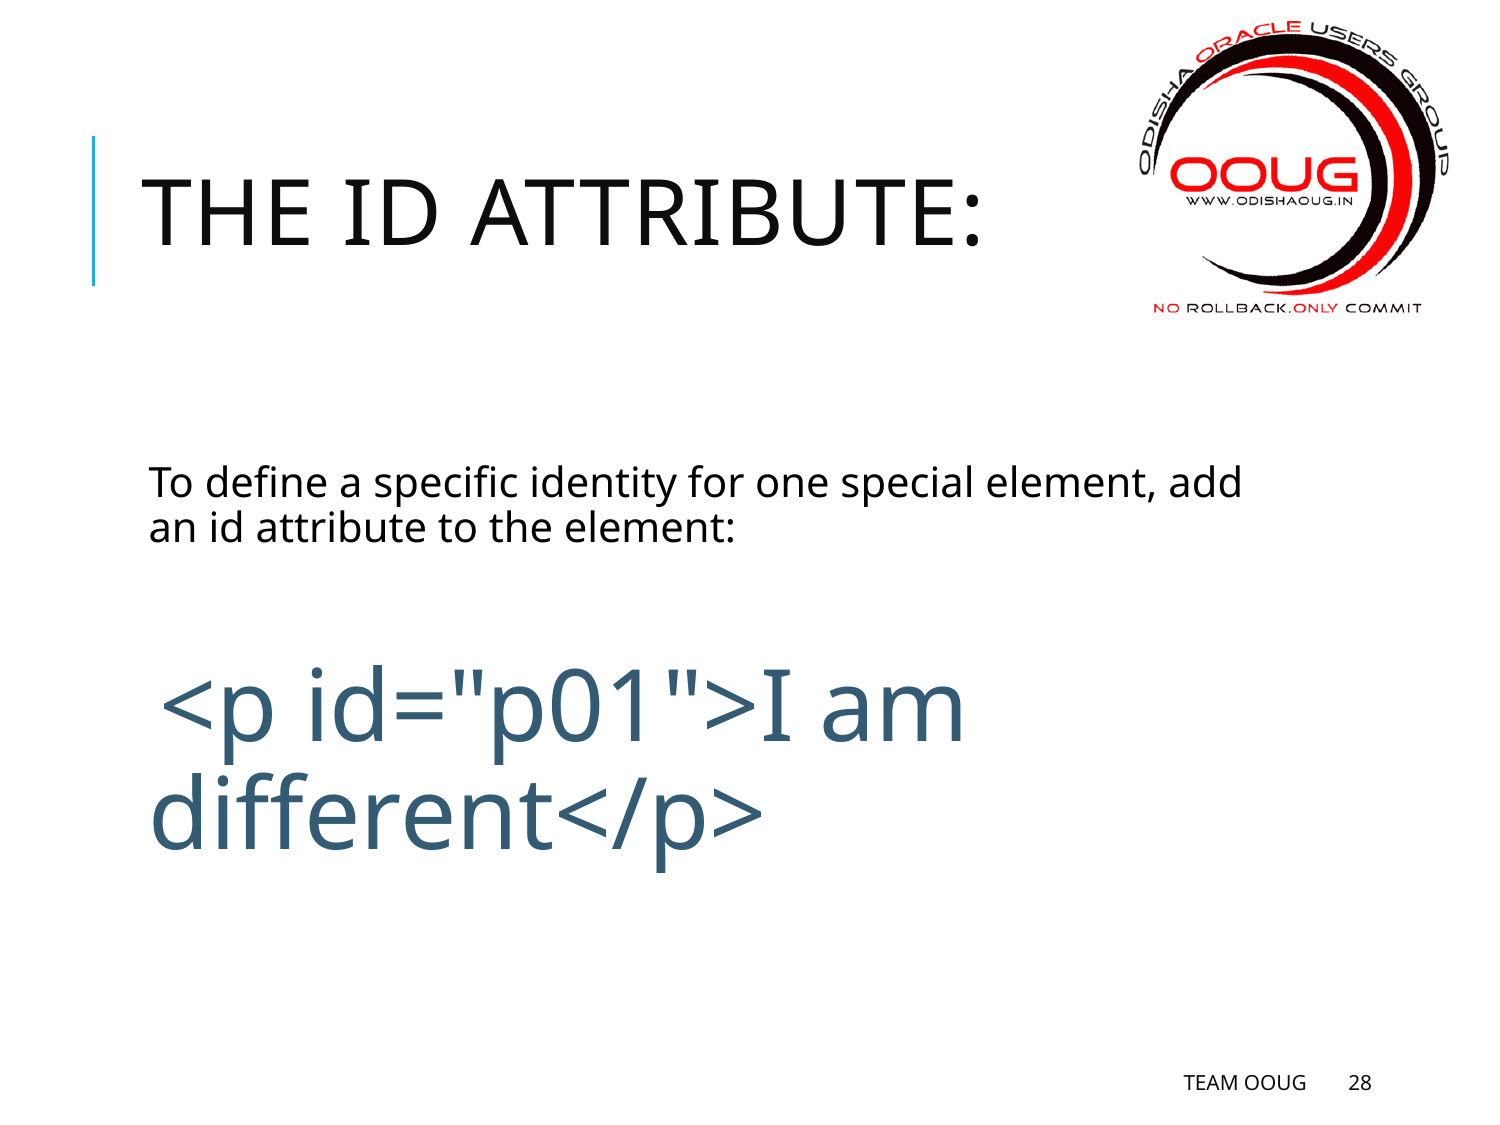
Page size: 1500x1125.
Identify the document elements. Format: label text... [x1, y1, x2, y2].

title The id Attribute: [126, 96, 1322, 342]
footer Team OOUG [595, 1061, 1322, 1107]
slide_number 28 [1333, 1061, 1454, 1107]
list To define a specific identity for one special element, add an id attribute to the element: <p id="p01">I am different</p> [126, 375, 1322, 1035]
picture [1139, 21, 1449, 313]
